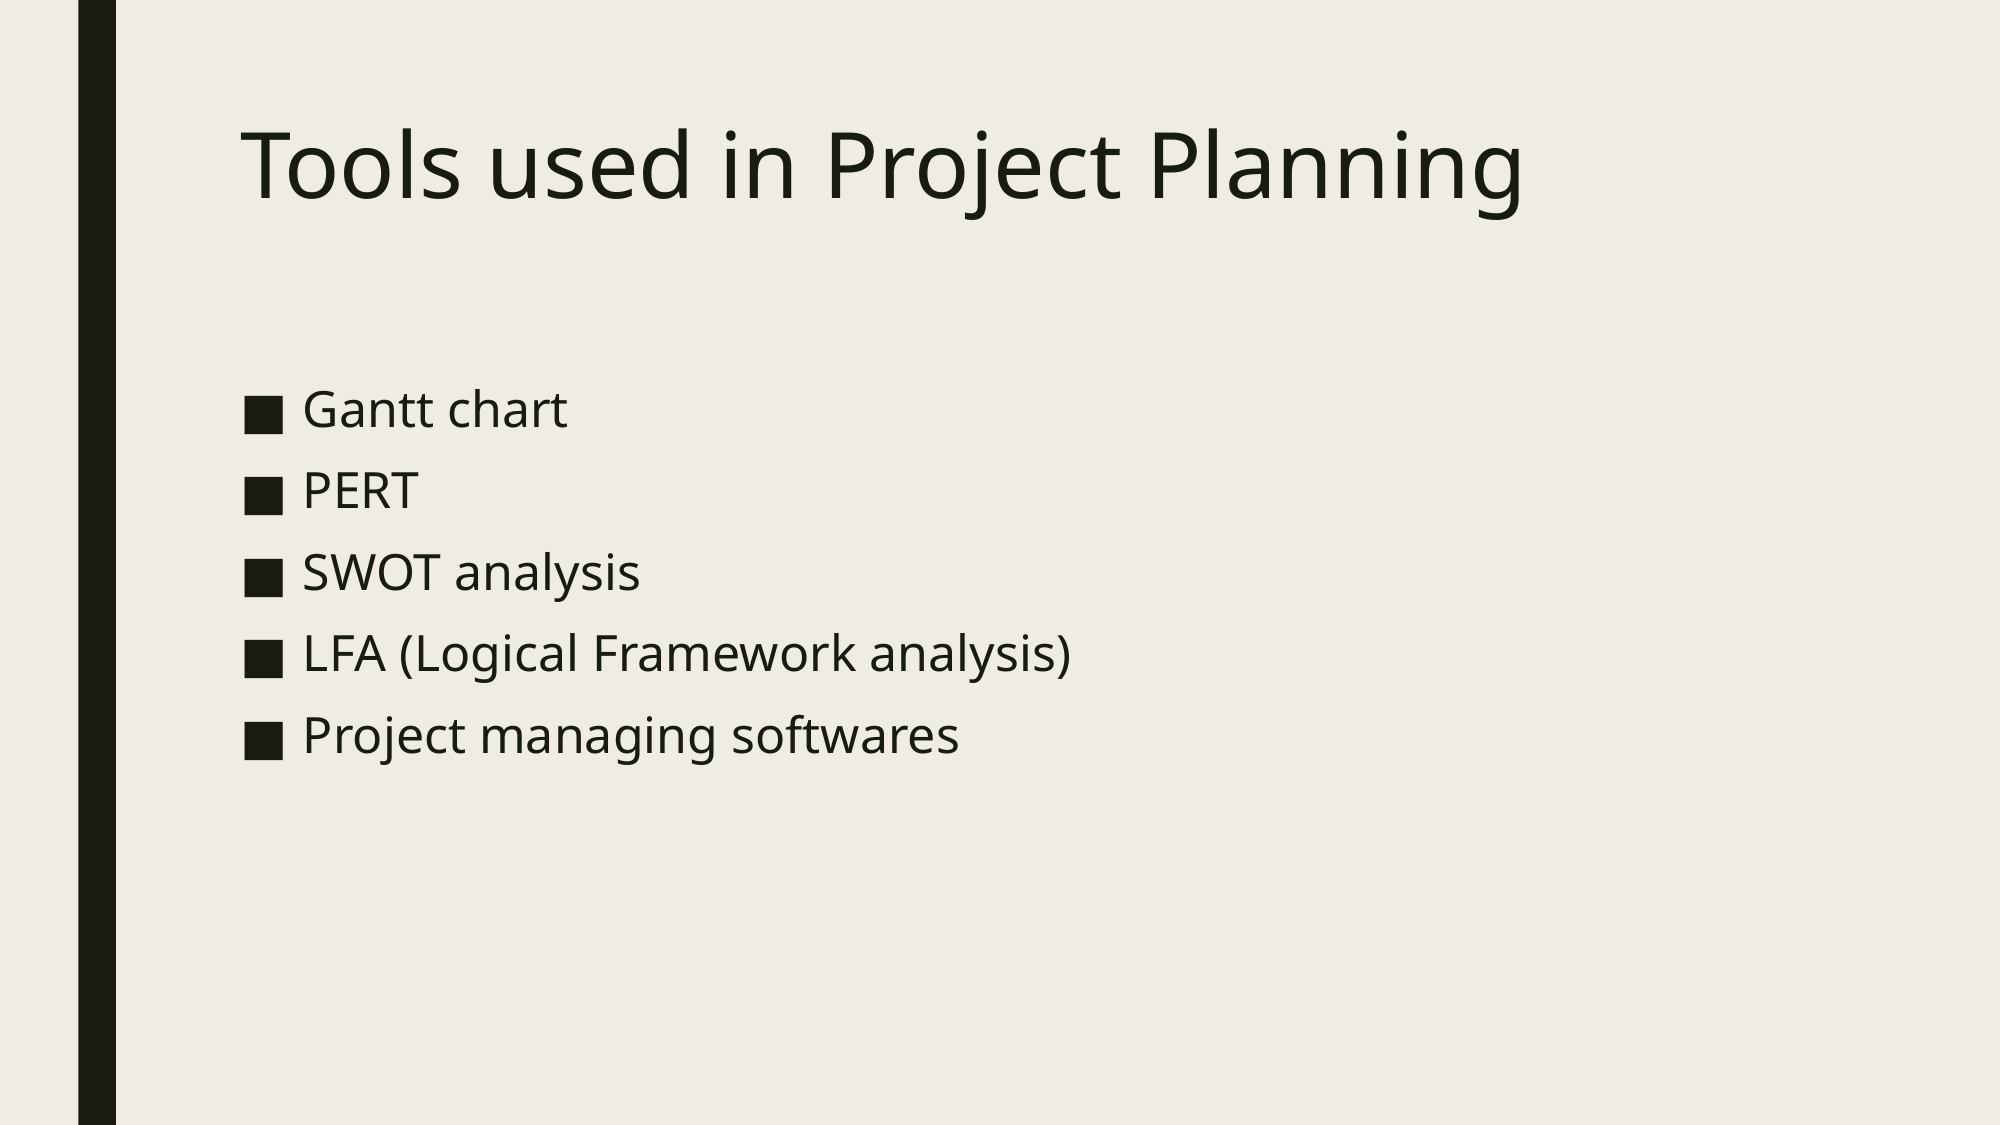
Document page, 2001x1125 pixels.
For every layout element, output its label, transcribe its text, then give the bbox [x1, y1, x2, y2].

title Tools used in Project Planning [225, 112, 1800, 357]
list Gantt chart PERT SWOT analysis LFA (Logical Framework analysis) Project managing softwares [225, 375, 1800, 963]
